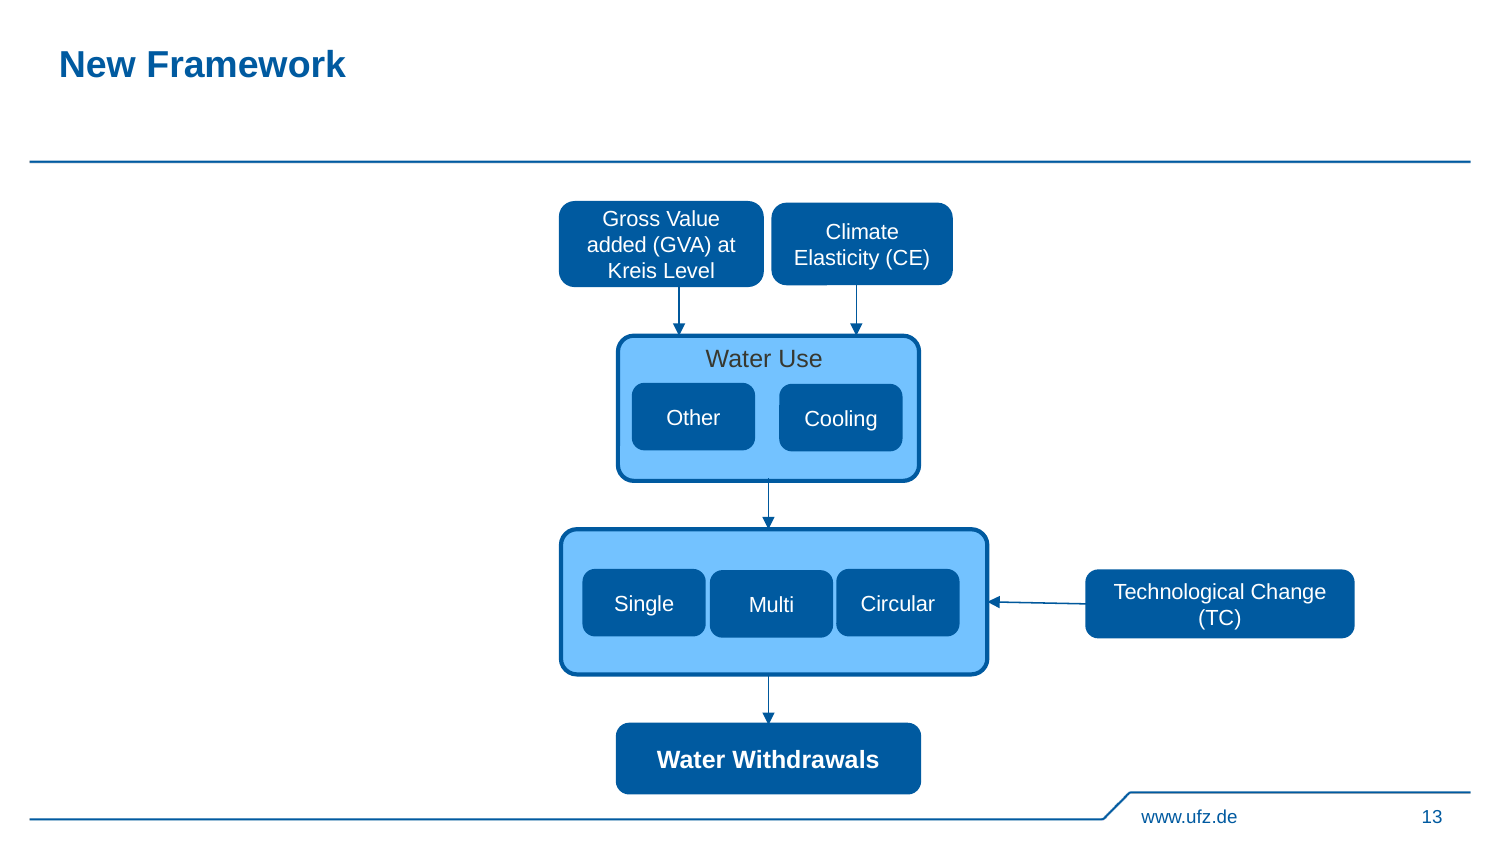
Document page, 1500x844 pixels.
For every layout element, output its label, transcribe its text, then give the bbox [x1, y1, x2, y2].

text_box Water Use [690, 334, 846, 380]
text_box Technological Change (TC) [1085, 569, 1355, 639]
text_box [987, 601, 1088, 605]
text_box Water Withdrawals [615, 722, 922, 795]
slide_number 13 [1358, 804, 1443, 828]
text_box Multi [709, 570, 834, 638]
title New Framework [59, 39, 1441, 148]
text_box Single [582, 568, 706, 637]
text_box Gross Value added (GVA) at Kreis Level [558, 200, 764, 288]
footer www.ufz.de [1141, 804, 1249, 829]
text_box Circular [836, 568, 960, 637]
text_box Other [631, 382, 756, 451]
text_box Cooling [779, 383, 903, 452]
text_box Climate Elasticity (CE) [771, 202, 953, 286]
picture [0, 131, 1500, 192]
picture [0, 776, 1500, 836]
text_box [558, 527, 990, 677]
text_box [615, 333, 922, 483]
